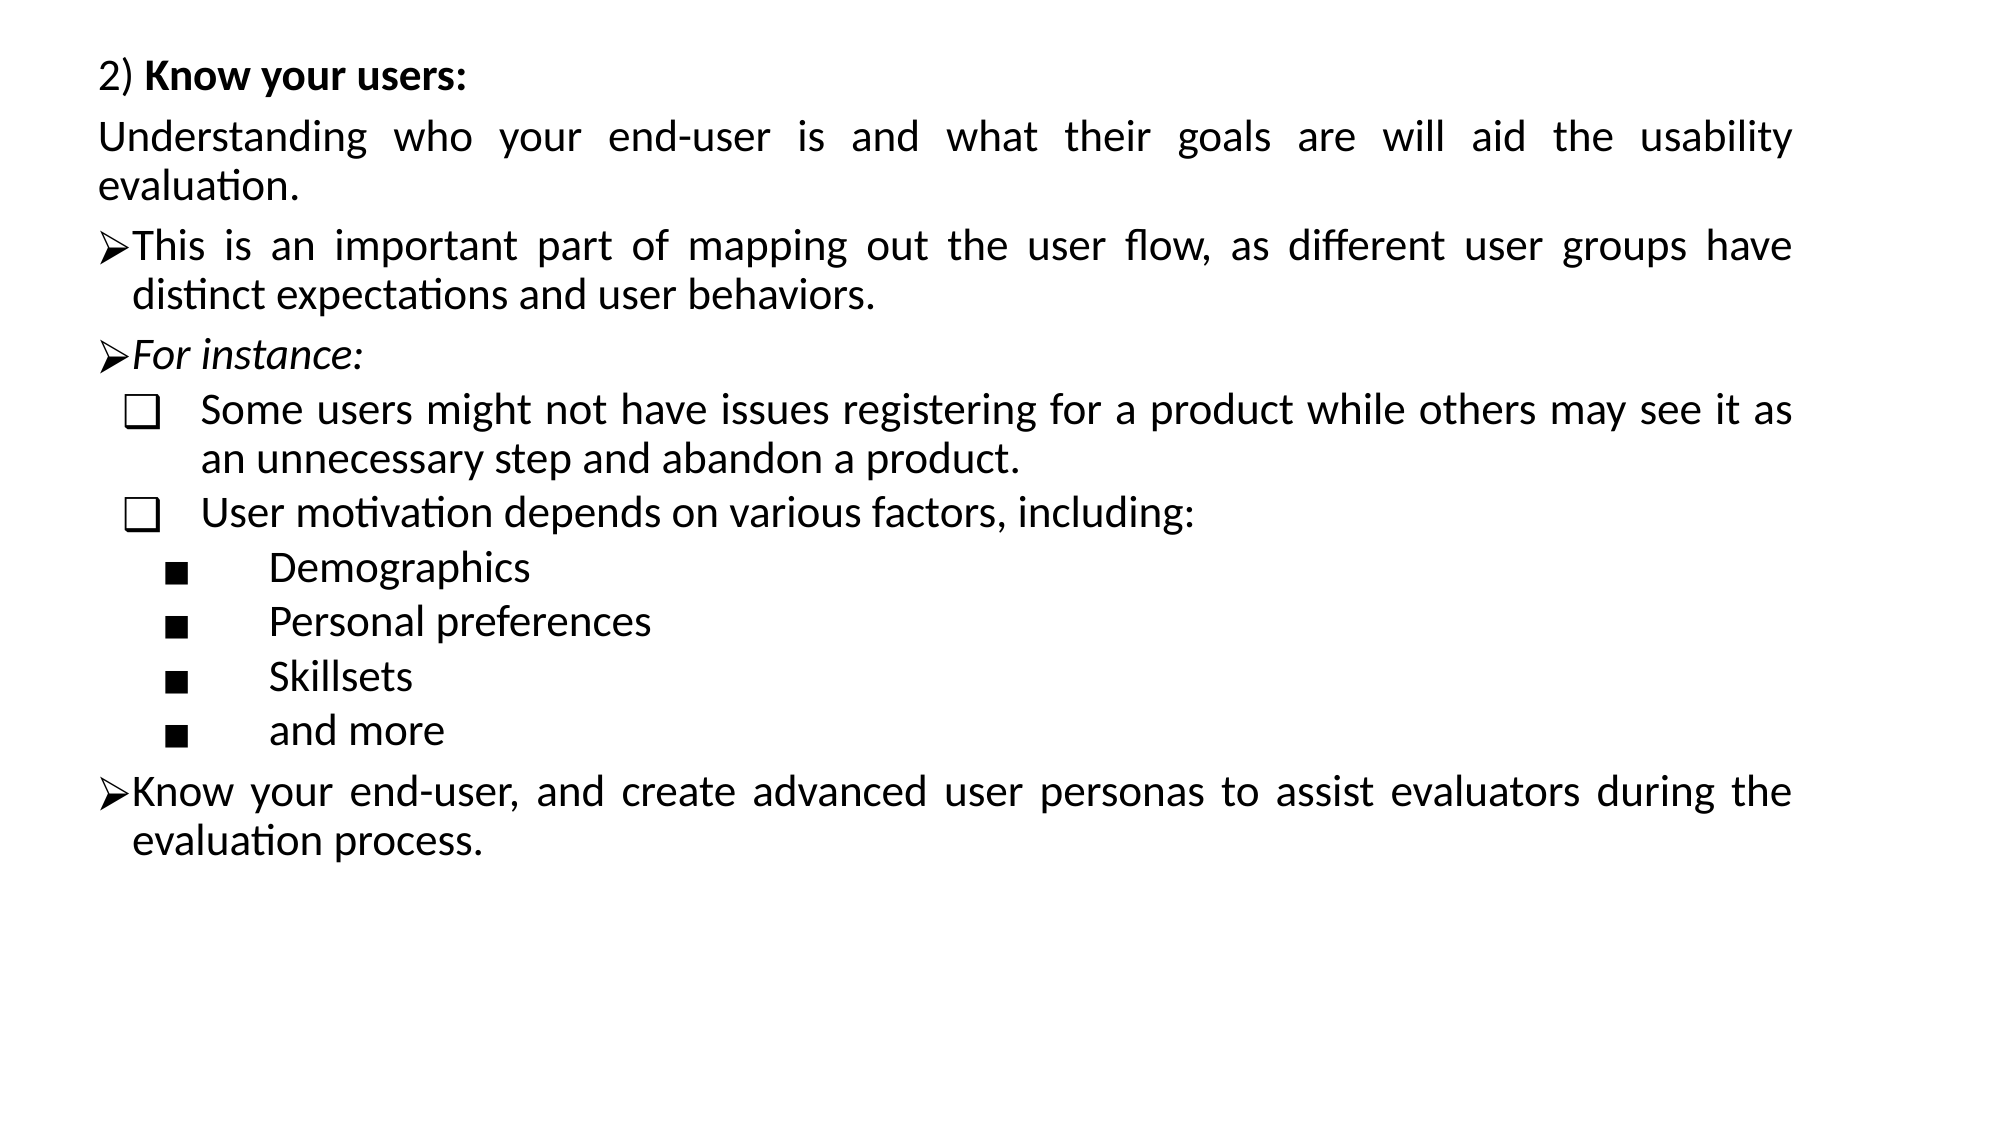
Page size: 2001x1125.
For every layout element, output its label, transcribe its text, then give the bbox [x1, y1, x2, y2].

list 2) Know your users: Understanding who your end-user is and what their goals are will aid the usability evaluation. This is an important part of mapping out the user flow, as different user groups have distinct expectations and user behaviors. For instance: Some users might not have issues registering for a product while others may see it as an unnecessary step and abandon a product. User motivation depends on various factors, including: Demographics Personal preferences Skillsets and more Know your end-user, and create advanced user personas to assist evaluators during the evaluation process. [82, 44, 1808, 884]
